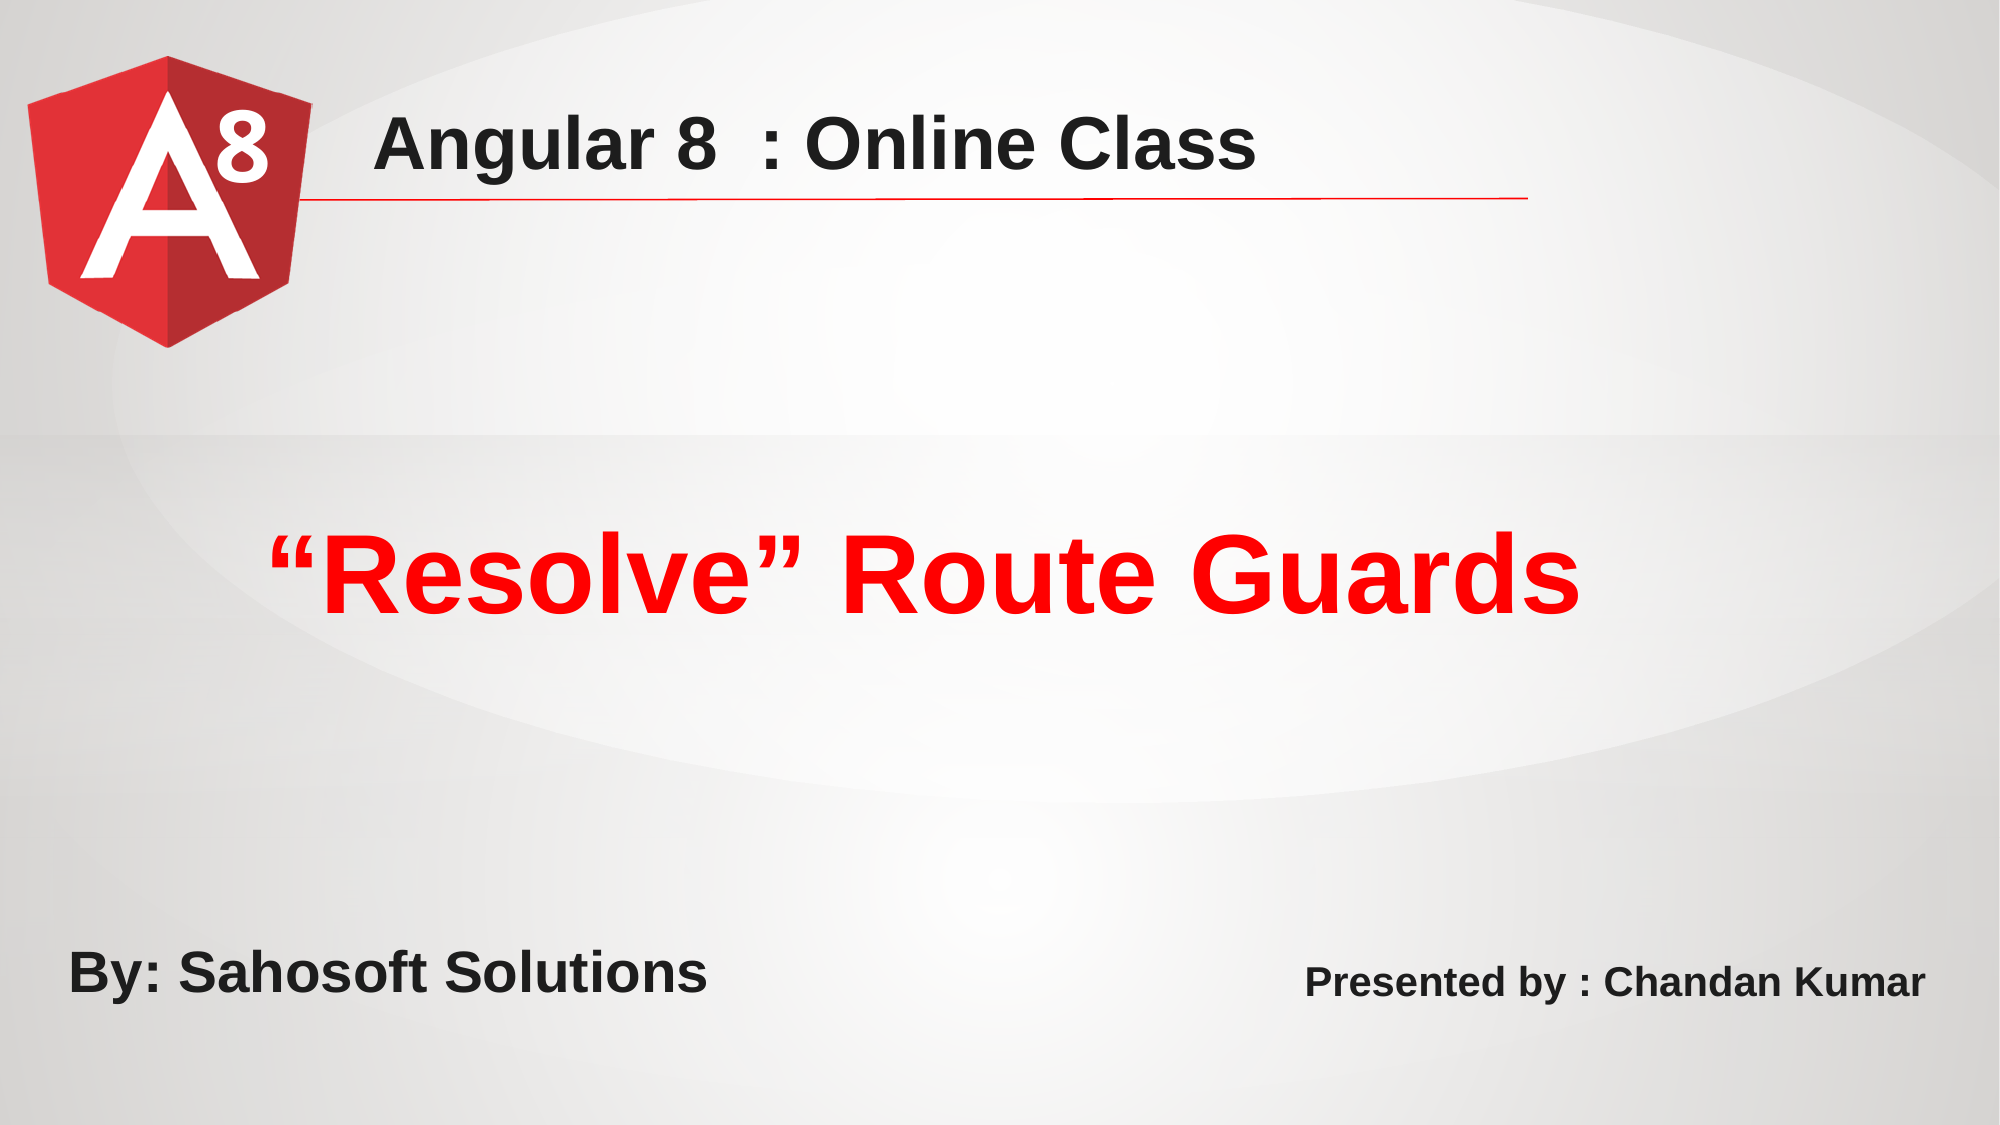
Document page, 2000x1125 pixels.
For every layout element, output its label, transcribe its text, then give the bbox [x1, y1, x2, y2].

text_box Presented by : Chandan Kumar [1289, 946, 1942, 1012]
text_box 8 [318, 75, 325, 87]
picture [27, 56, 313, 349]
text_box Angular 8 : Online Class [318, 87, 1496, 193]
text_box “Resolve” Route Guards [124, 493, 1945, 643]
text_box By: Sahosoft Solutions [53, 926, 725, 1012]
